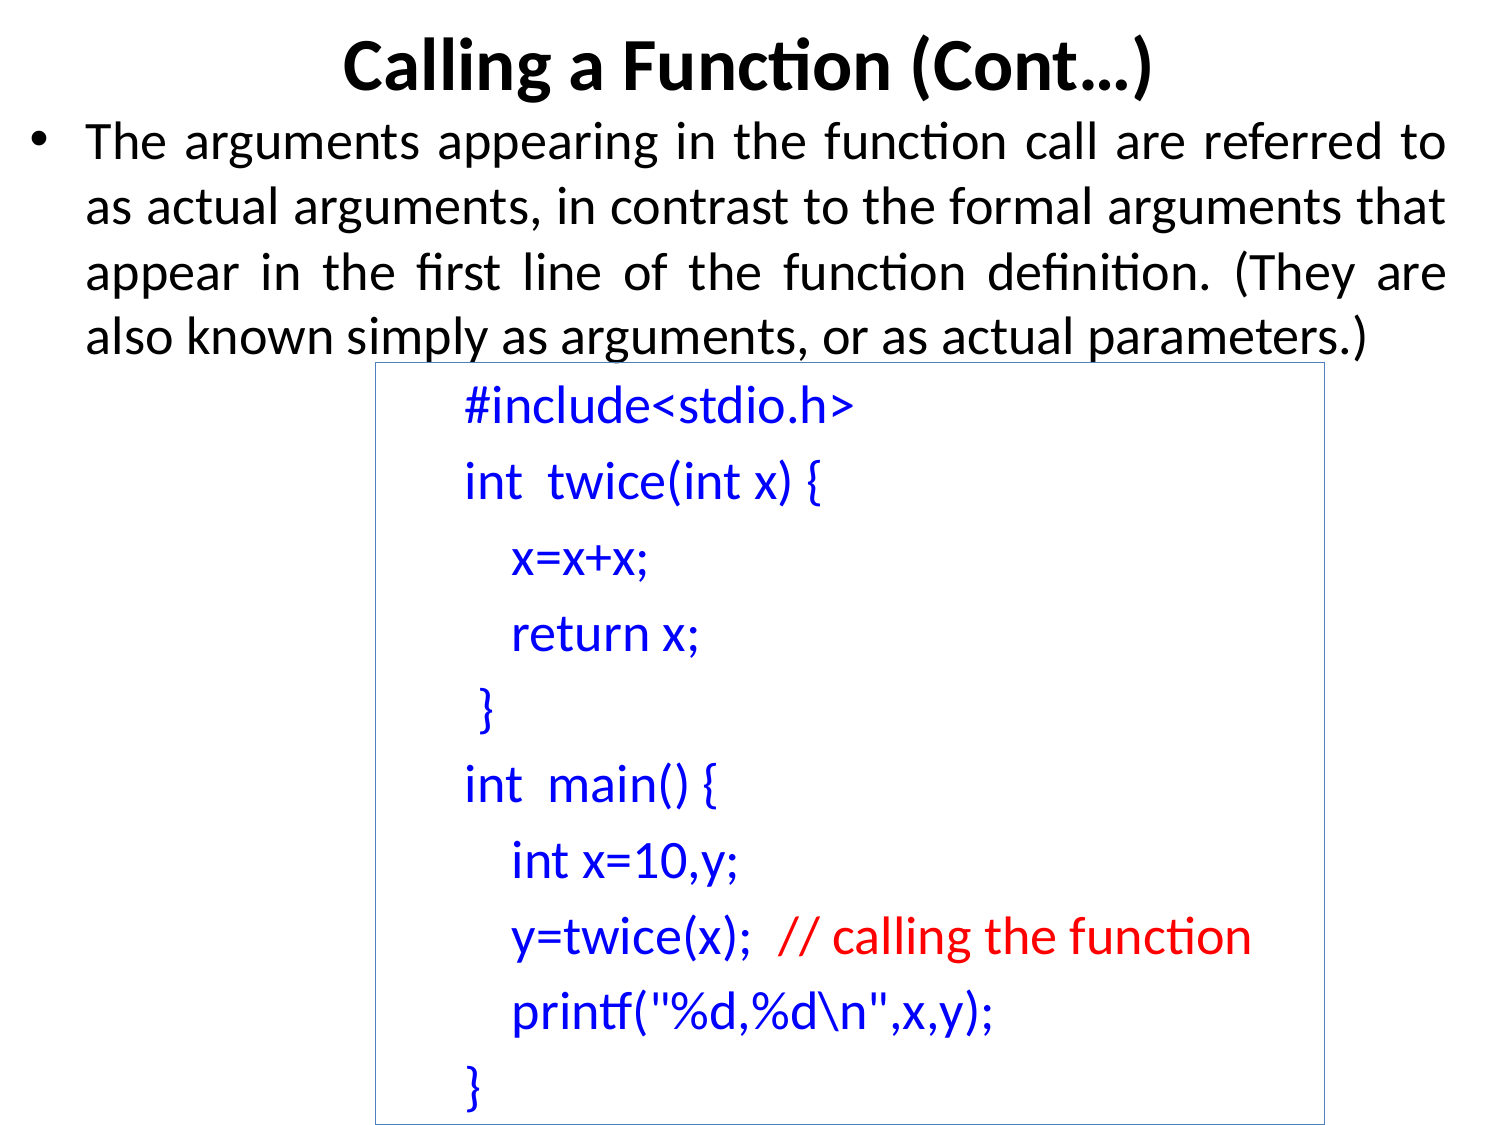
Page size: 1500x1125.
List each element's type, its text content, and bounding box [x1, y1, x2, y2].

title Calling a Function (Cont…) [75, 20, 1425, 101]
list The arguments appearing in the function call are referred to as actual arguments, in contrast to the formal arguments that appear in the first line of the function definition. (They are also known simply as arguments, or as actual parameters.) [14, 97, 1465, 991]
text_box #include<stdio.h> int twice(int x) { x=x+x; return x; } int main() { int x=10,y; y=twice(x); // calling the function printf("%d,%d\n",x,y); } [375, 362, 1325, 1125]
